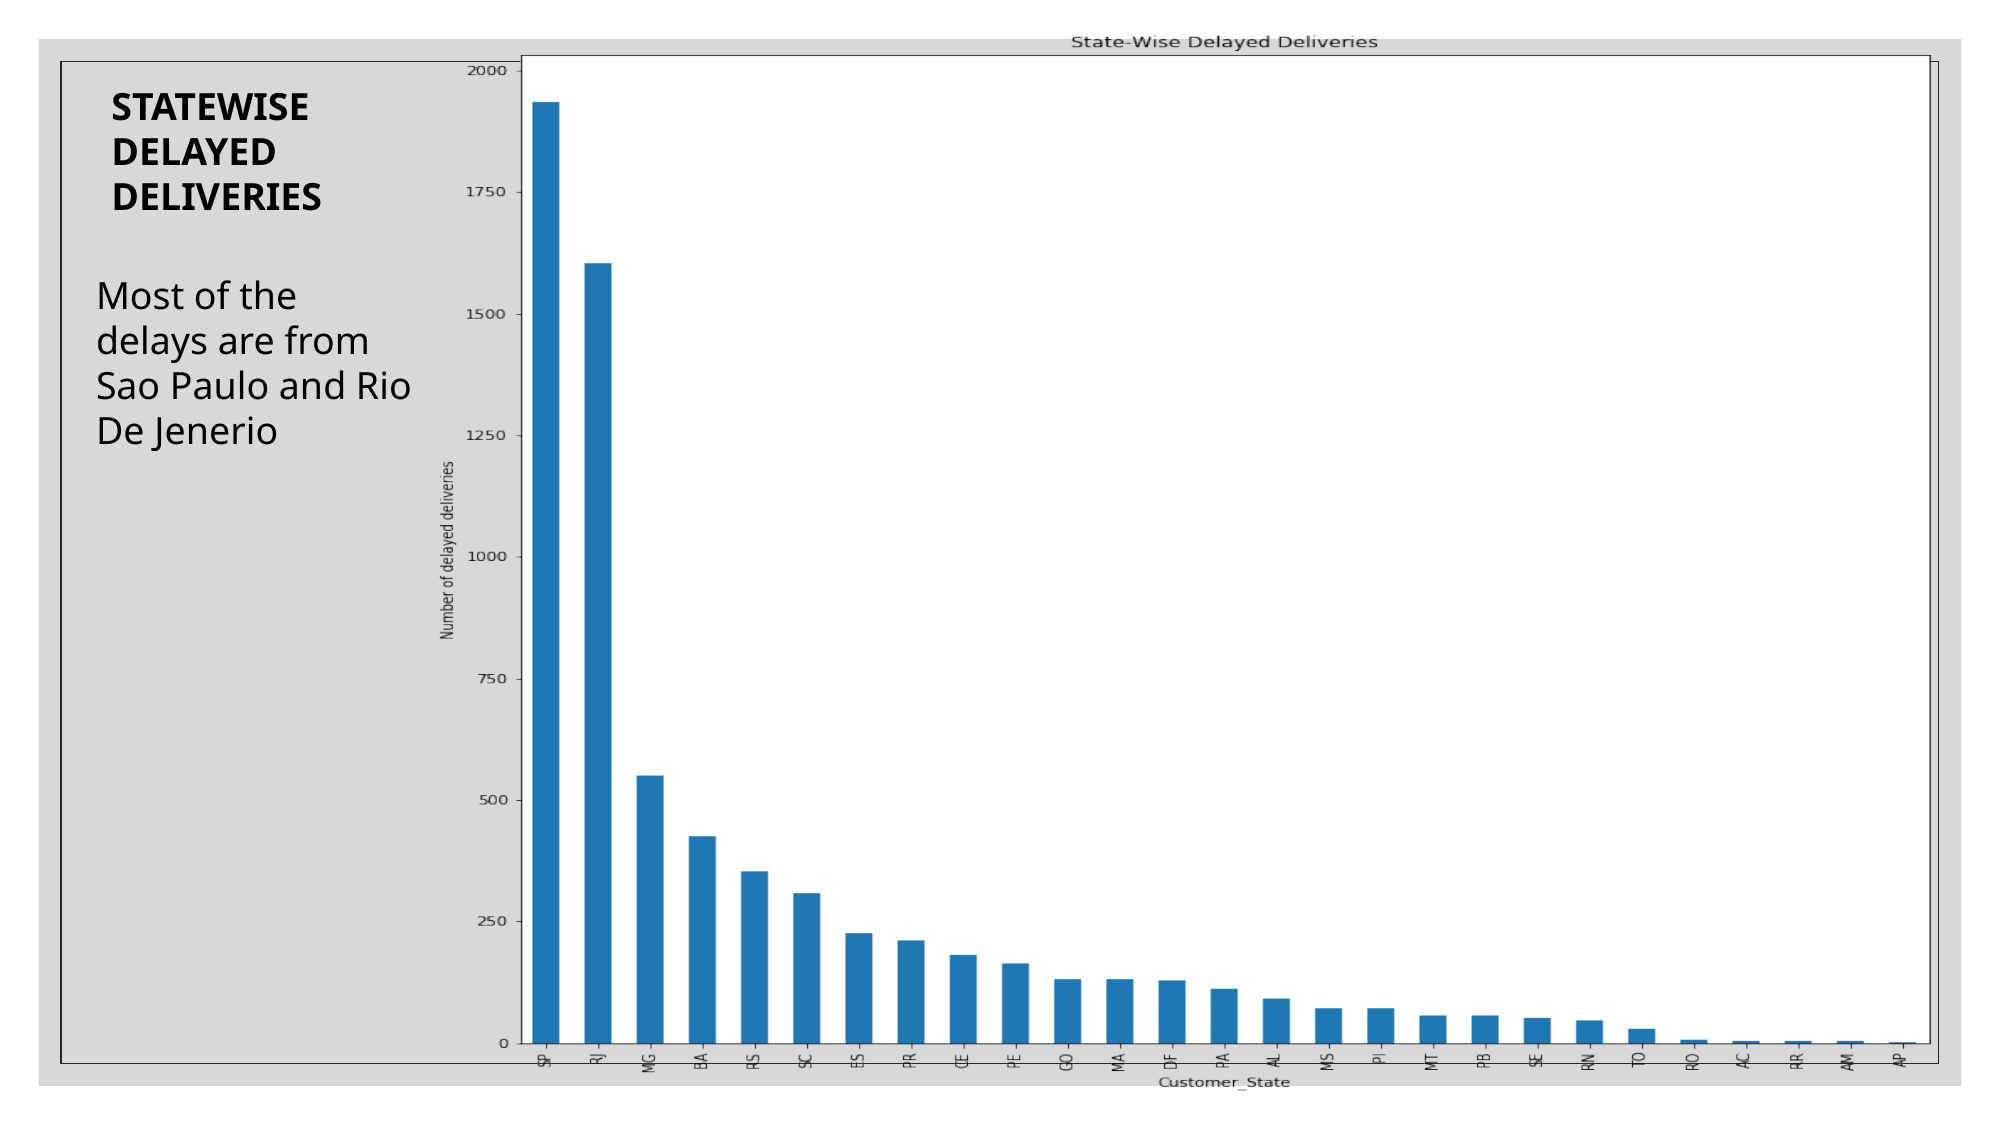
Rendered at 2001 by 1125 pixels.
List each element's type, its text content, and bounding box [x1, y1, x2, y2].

text_box Most of the delays are from Sao Paulo and Rio De Jenerio [81, 264, 424, 460]
text_box STATEWISE DELAYED DELIVERIES [96, 75, 424, 226]
picture [430, 27, 1940, 1098]
